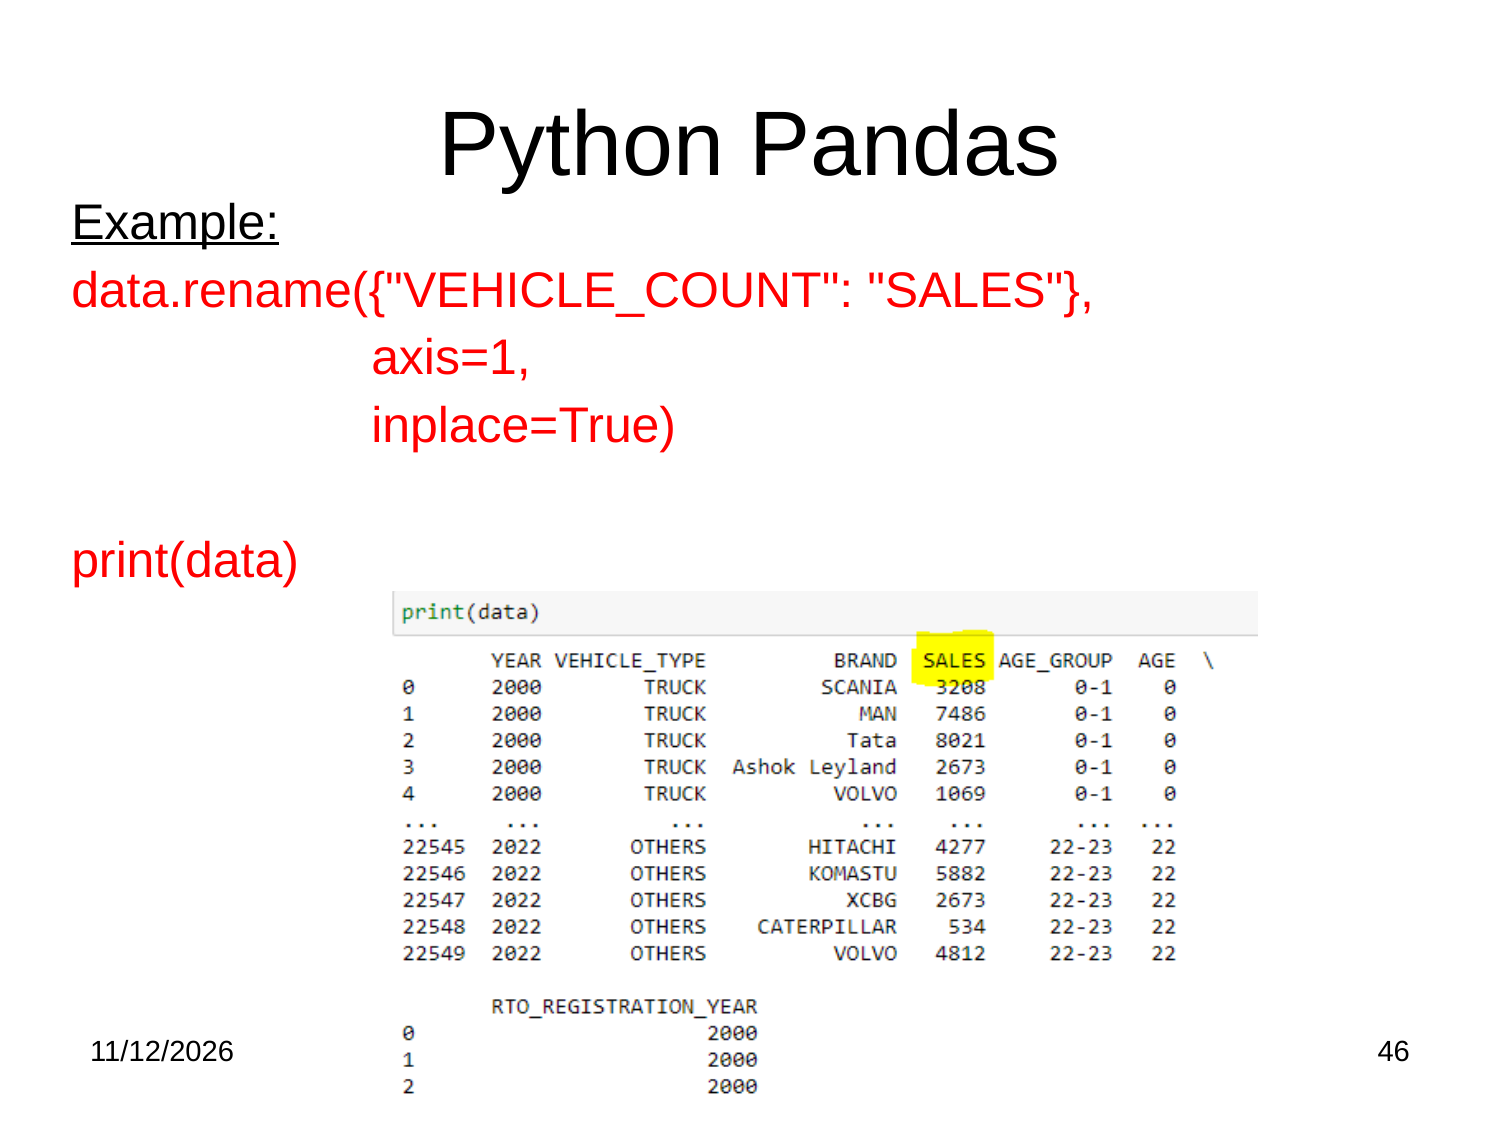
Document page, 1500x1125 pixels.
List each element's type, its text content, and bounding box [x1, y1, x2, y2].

slide_number 46 [1262, 1024, 1425, 1103]
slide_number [75, 1024, 386, 1103]
title Python Pandas [75, 45, 1425, 182]
list Example: data.rename({"VEHICLE_COUNT": "SALES"}, axis=1, inplace=True) print(data) [37, 182, 1463, 943]
picture [391, 591, 1259, 1103]
